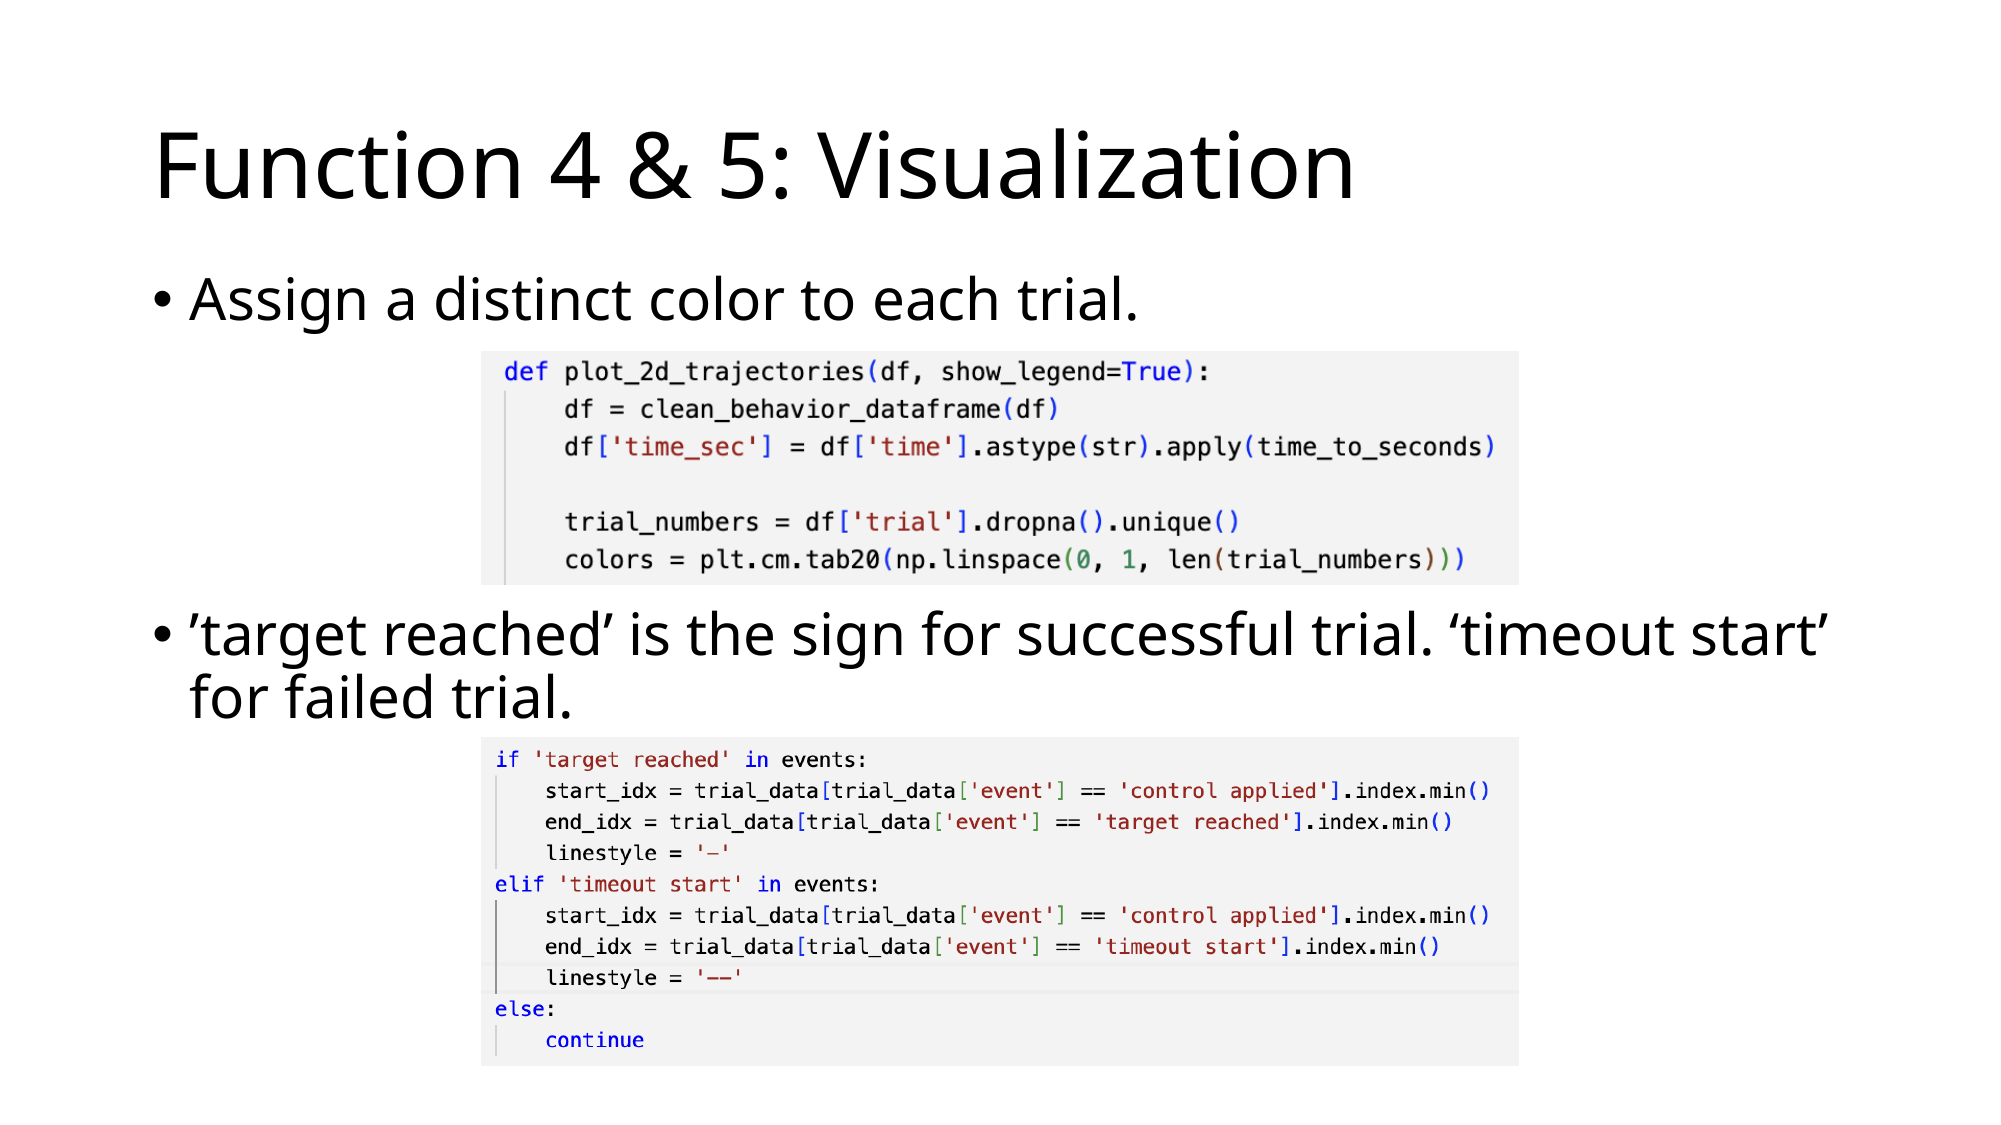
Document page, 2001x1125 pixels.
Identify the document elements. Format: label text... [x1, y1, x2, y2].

picture [480, 737, 1520, 1066]
picture [480, 350, 1520, 586]
list Assign a distinct color to each trial. ’target reached’ is the sign for successful trial. ‘timeout start’ for failed trial. [137, 262, 1863, 977]
title Function 4 & 5: Visualization [137, 59, 1863, 262]
